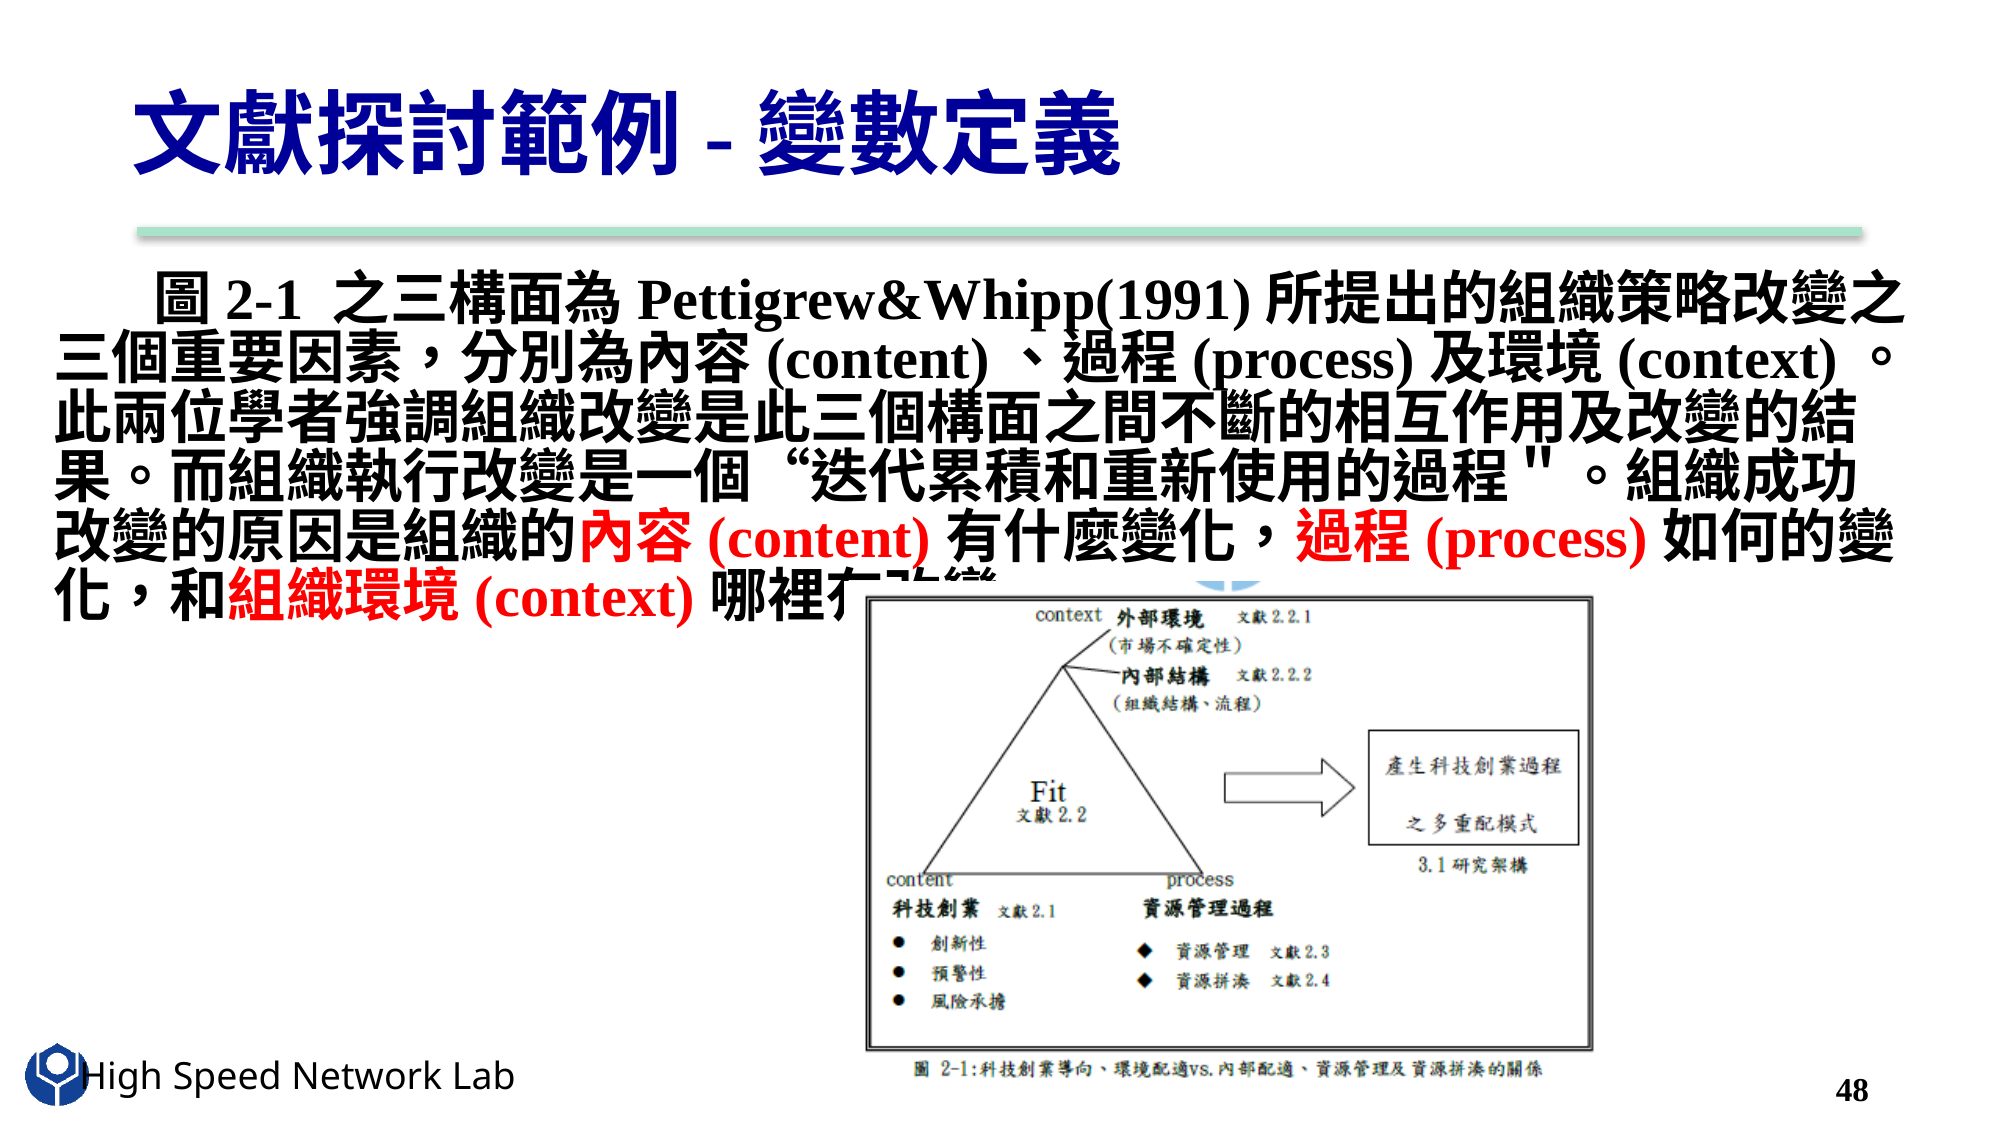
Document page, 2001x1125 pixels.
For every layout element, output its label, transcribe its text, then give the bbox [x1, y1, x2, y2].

list 圖2-1 之三構面為Pettigrew&Whipp(1991)所提出的組織策略改變之三個重要因素，分別為內容(content)、過程(process)及環境(context)。此兩位學者強調組織改變是此三個構面之間不斷的相互作用及改變的結果。而組織執行改變是一個“迭代累積和重新使用的過程＂。組織成功改變的原因是組織的內容(content)有什麼變化，過程(process)如何的變化，和組織環境(context)哪裡有改變。 [38, 264, 1930, 1027]
slide_number 48 [1820, 1059, 1969, 1106]
title 文獻探討範例-變數定義 [116, 37, 1817, 225]
picture [844, 581, 1611, 1106]
picture [25, 1043, 89, 1106]
